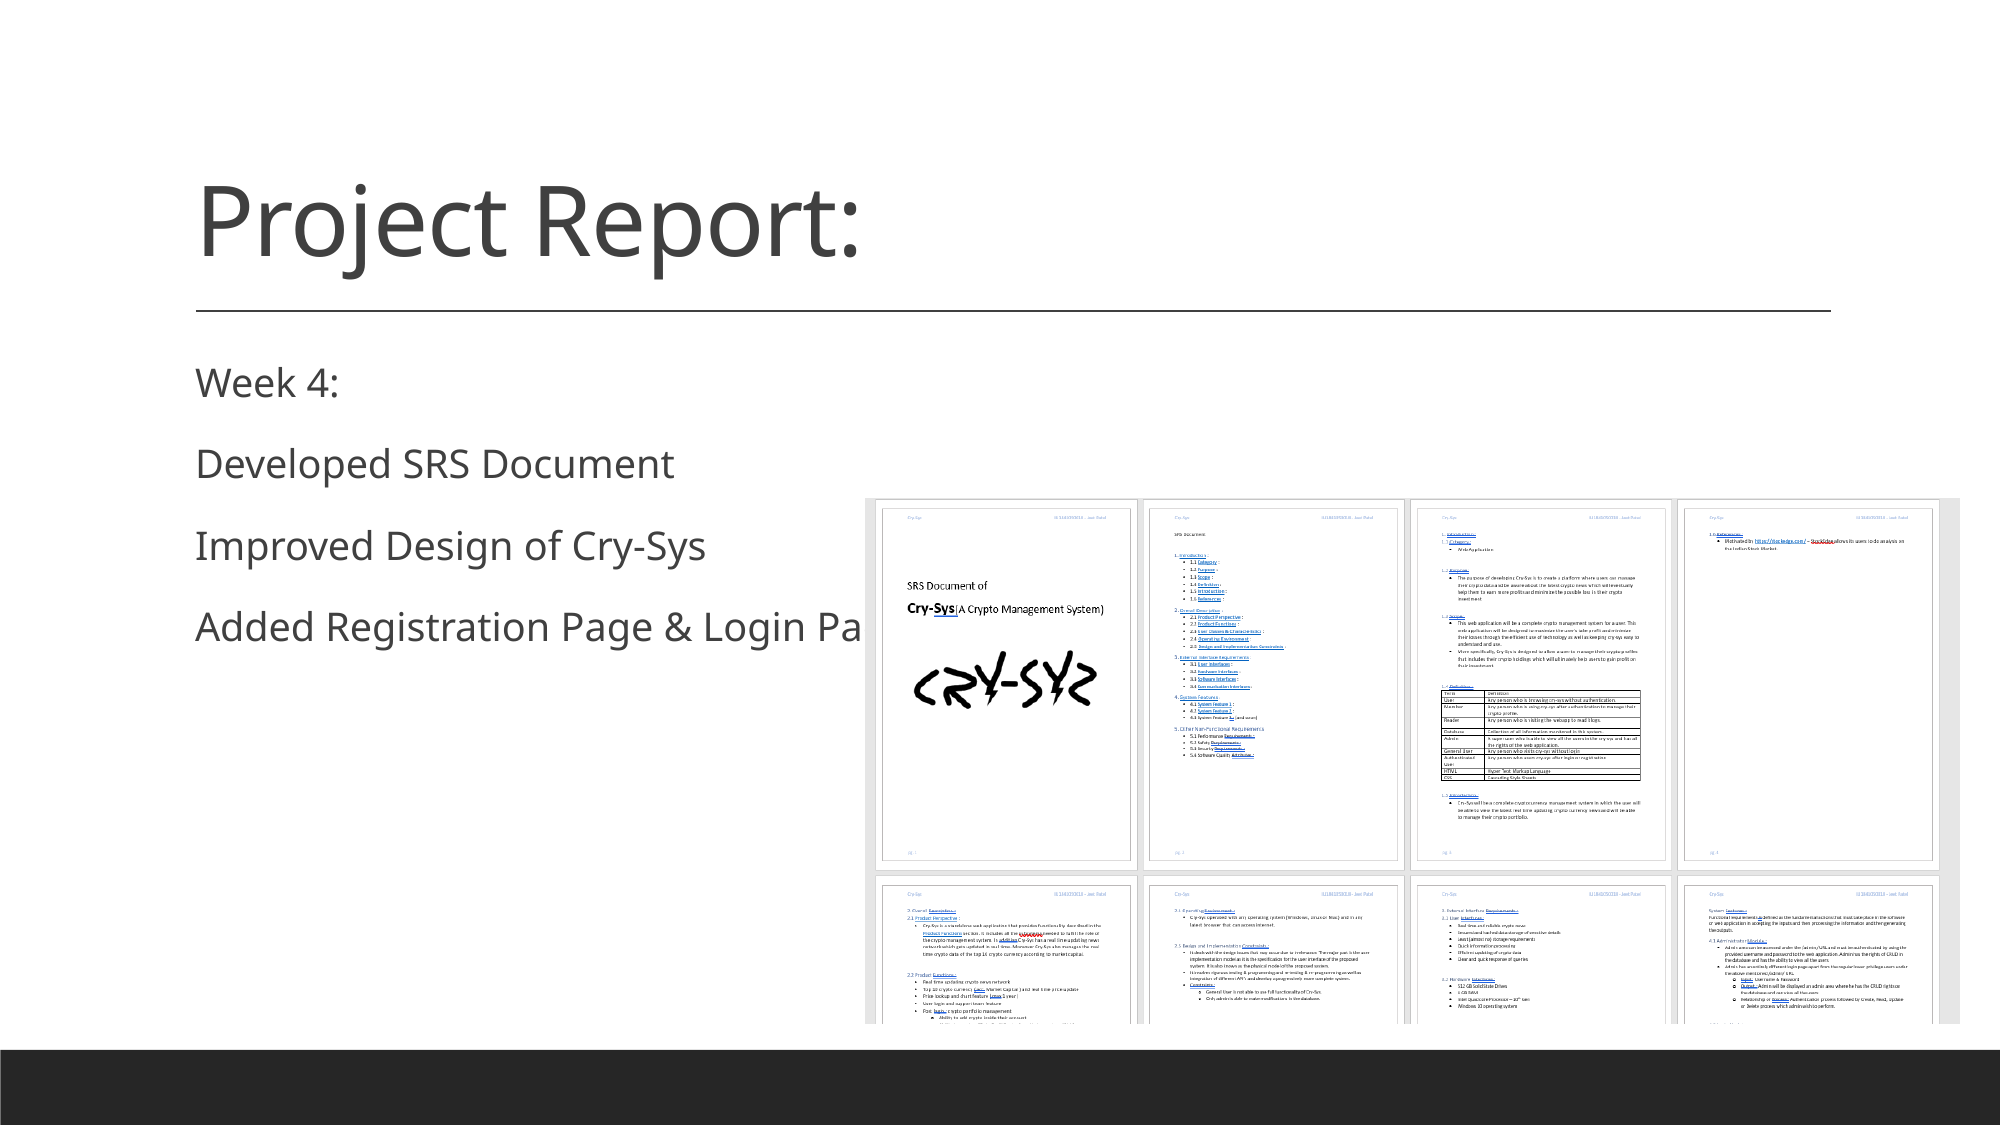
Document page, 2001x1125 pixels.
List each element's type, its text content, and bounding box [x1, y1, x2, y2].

picture [865, 498, 1960, 1025]
list Week 4: Developed SRS Document Improved Design of Cry-Sys Added Registration Page & Login Page [180, 345, 1830, 963]
title Project Report: [180, 47, 1830, 285]
